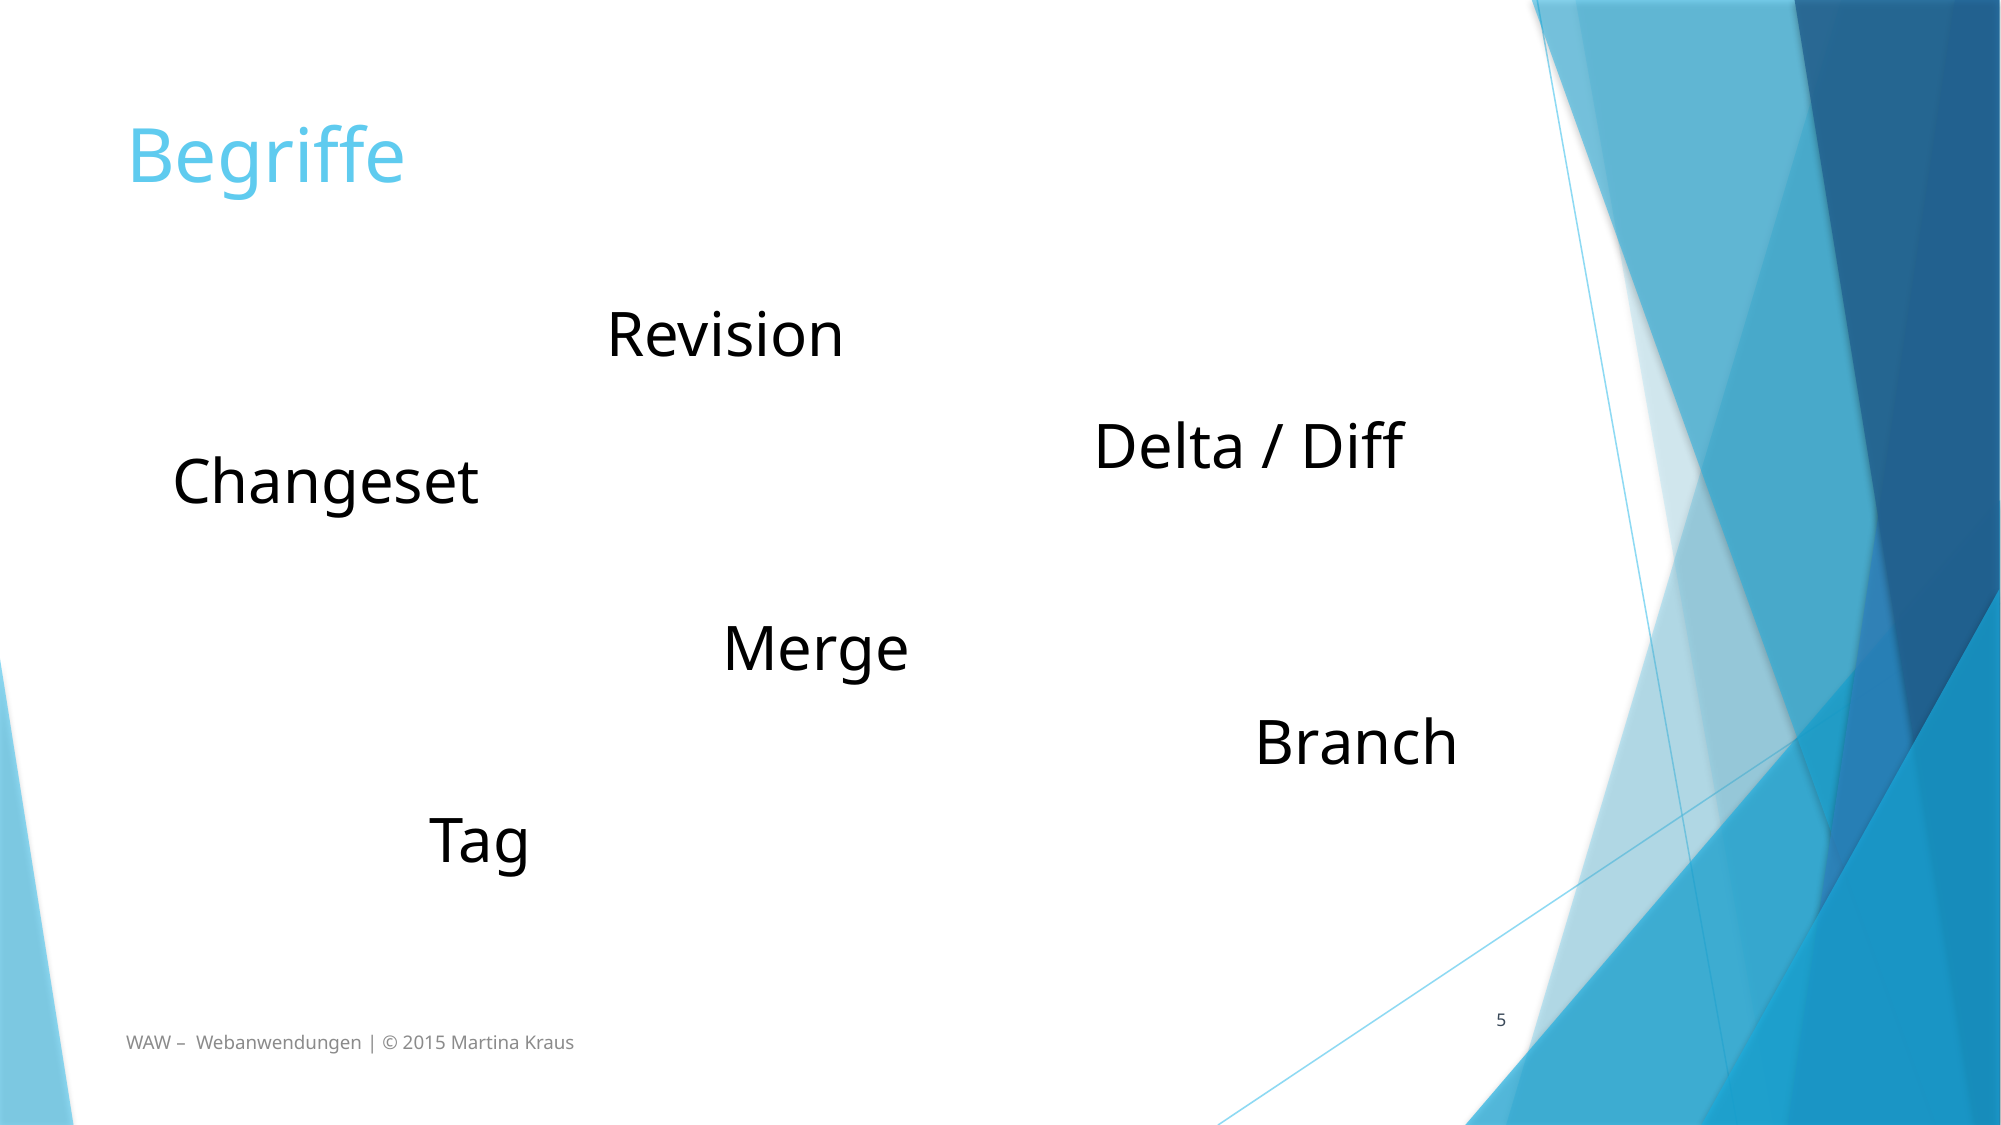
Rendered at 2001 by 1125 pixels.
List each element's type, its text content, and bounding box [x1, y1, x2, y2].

text_box Delta / Diff [1049, 399, 1449, 488]
title Begriffe [111, 99, 1522, 317]
text_box Revision [526, 287, 926, 376]
text_box Changeset [126, 434, 526, 524]
text_box Branch [1157, 695, 1557, 785]
footer WAW – Webanwendungen | © 2015 Martina Kraus [111, 1012, 1145, 1073]
slide_number 5 [1409, 991, 1522, 1051]
text_box Tag [280, 793, 680, 883]
text_box Merge [616, 601, 1016, 691]
